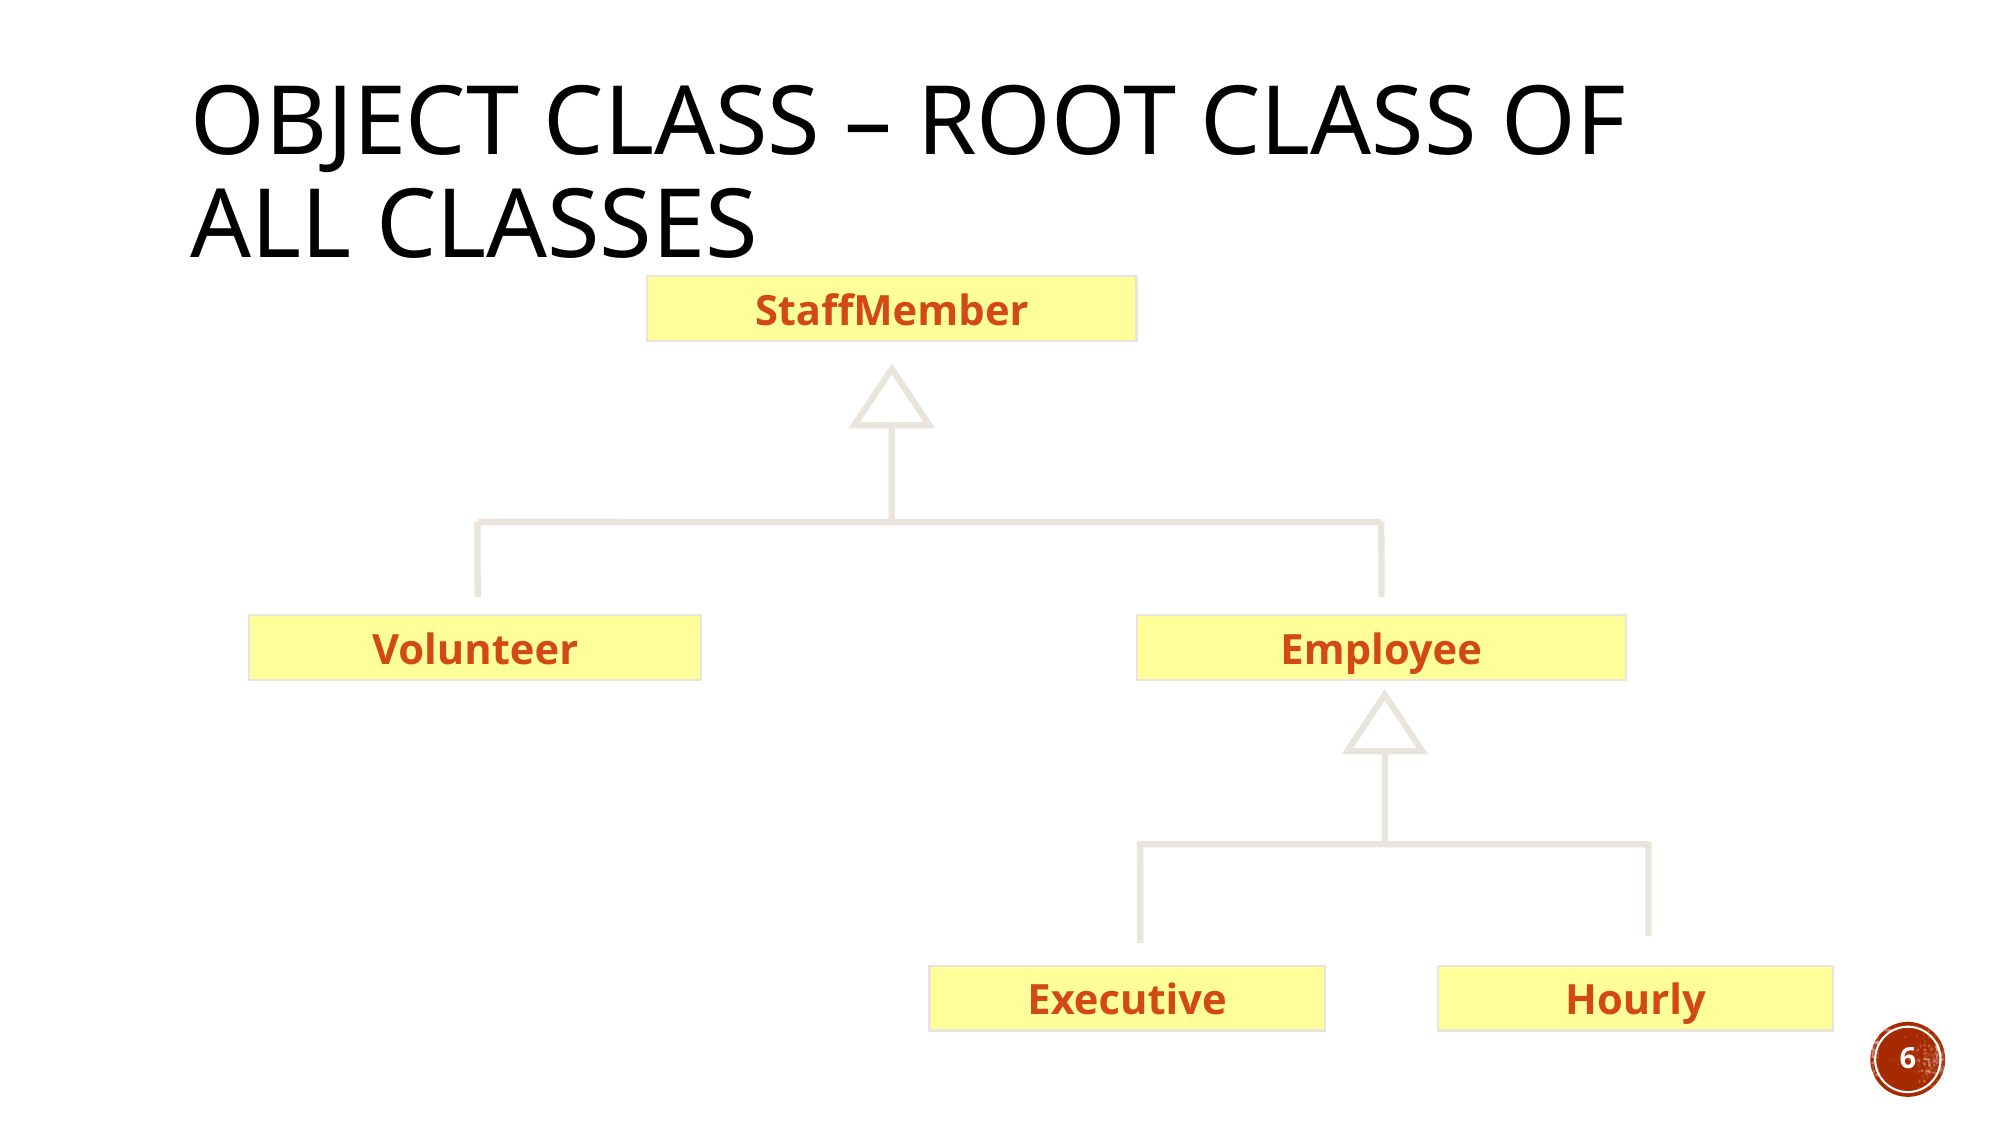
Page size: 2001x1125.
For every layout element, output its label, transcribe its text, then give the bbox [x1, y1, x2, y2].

title Object Class – Root Class of all classes [175, 63, 1796, 287]
slide_number 6 [1855, 1028, 1961, 1089]
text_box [251, 277, 1832, 1030]
